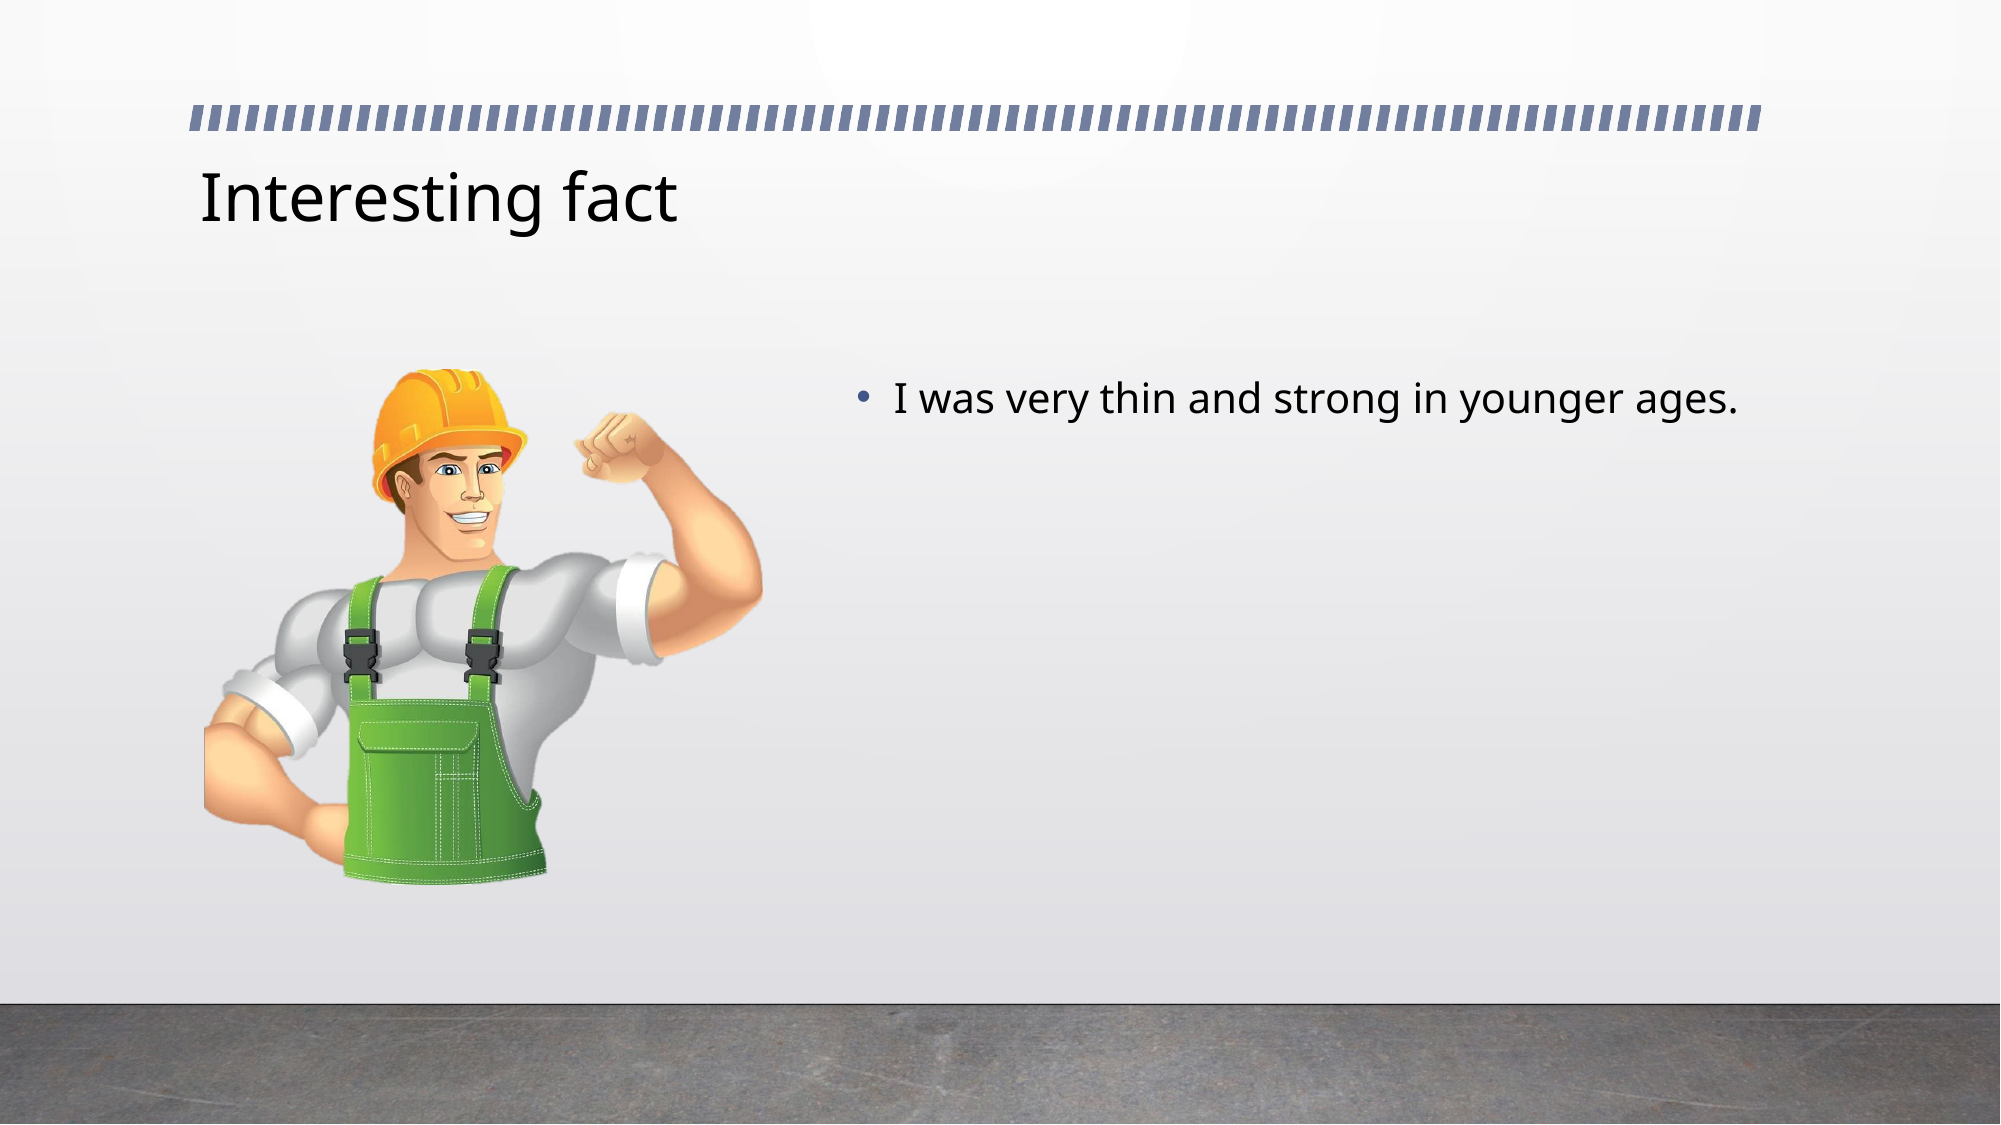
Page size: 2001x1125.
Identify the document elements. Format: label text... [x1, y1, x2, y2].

picture [0, 1004, 2000, 1124]
picture [185, 365, 763, 885]
list I was very thin and strong in younger ages. [841, 354, 1760, 897]
title Interesting fact [185, 156, 1761, 329]
